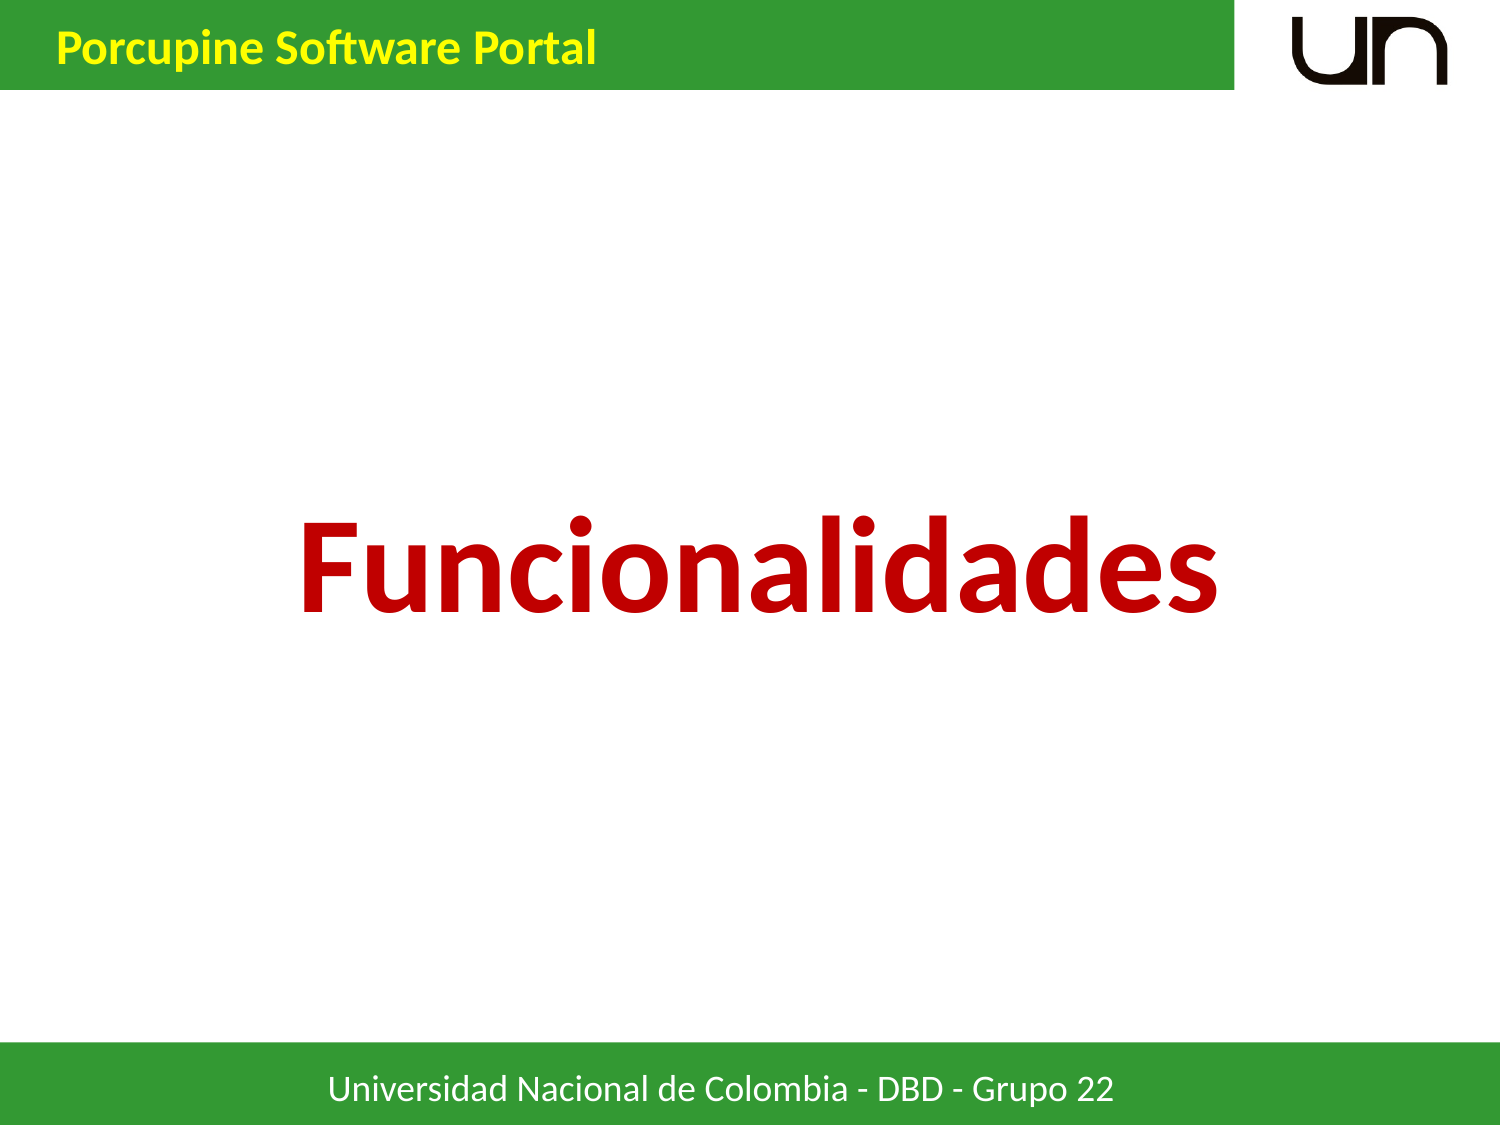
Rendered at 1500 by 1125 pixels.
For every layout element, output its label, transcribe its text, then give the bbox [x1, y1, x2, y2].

text_box Universidad Nacional de Colombia - DBD - Grupo 22 [312, 1057, 1187, 1117]
text_box Porcupine Software Portal [41, 7, 750, 82]
picture [1281, 3, 1458, 98]
text_box [0, 0, 1236, 92]
text_box Funcionalidades [282, 468, 1237, 648]
text_box [0, 1040, 1500, 1125]
